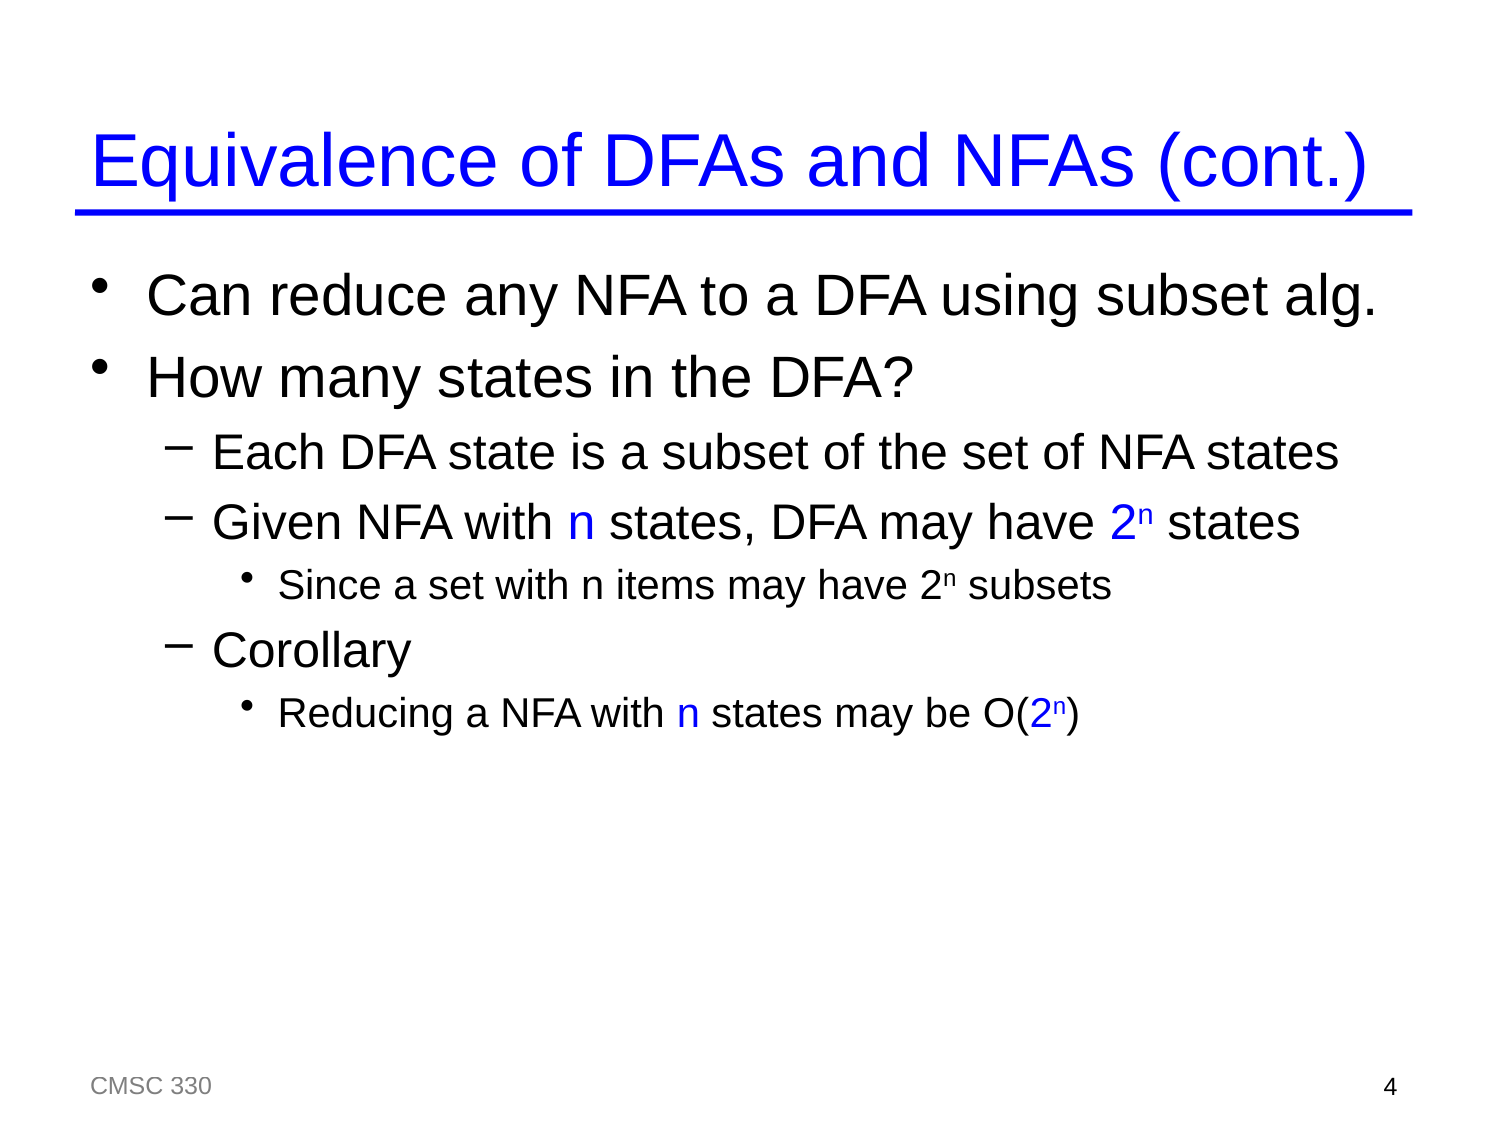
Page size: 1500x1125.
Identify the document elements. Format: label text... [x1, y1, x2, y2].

footer CMSC 330 [74, 1062, 988, 1101]
title Equivalence of DFAs and NFAs (cont.) [74, 99, 1413, 213]
slide_number 4 [1099, 1062, 1413, 1101]
list Can reduce any NFA to a DFA using subset alg. How many states in the DFA? Each DFA state is a subset of the set of NFA states Given NFA with n states, DFA may have 2n states Since a set with n items may have 2n subsets Corollary Reducing a NFA with n states may be O(2n) [74, 249, 1413, 1051]
